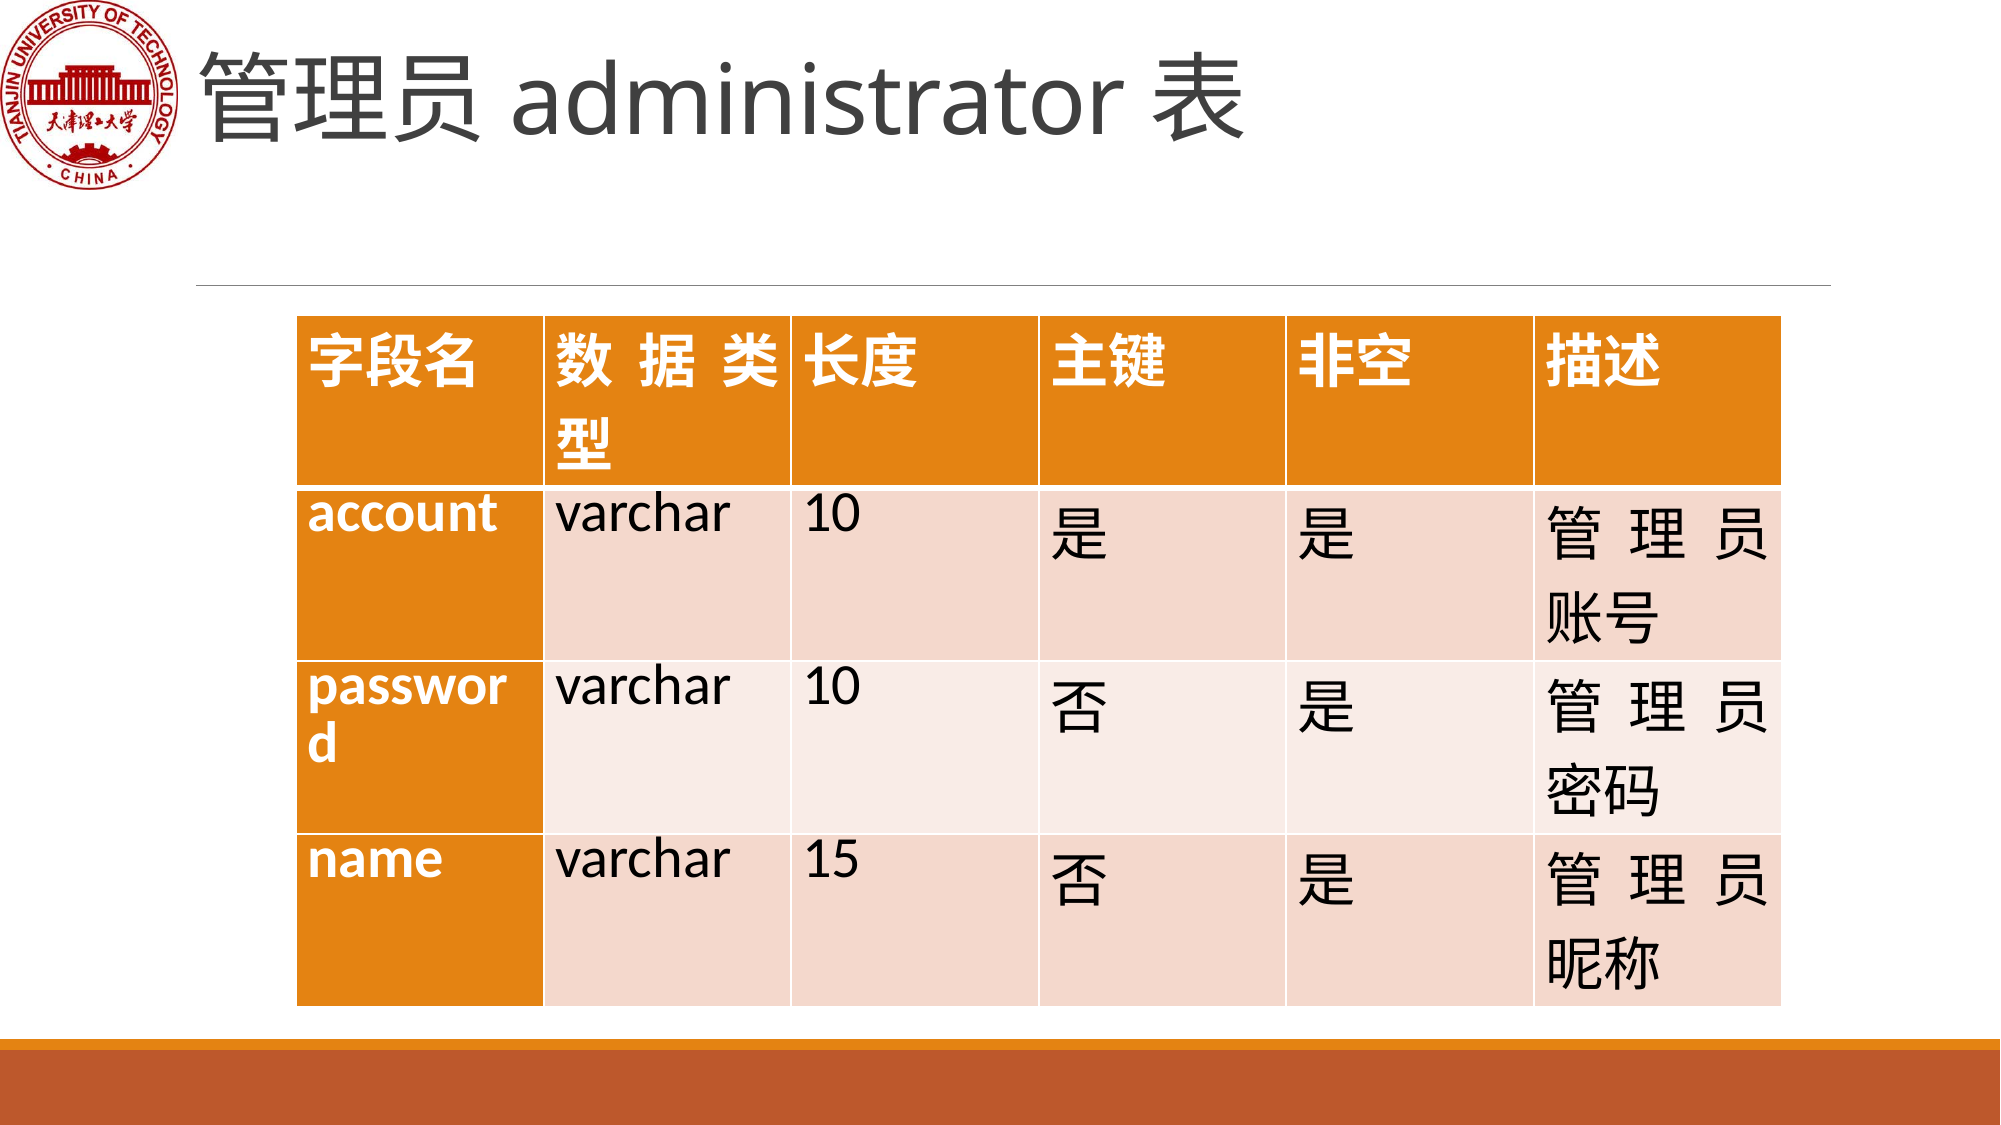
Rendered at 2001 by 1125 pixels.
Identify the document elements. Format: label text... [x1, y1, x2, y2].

title 管理员administrator表 [186, 47, 1830, 163]
table_cell 是 [1287, 835, 1533, 1006]
table_cell varchar [545, 835, 790, 1006]
table_cell 管理员昵称 [1535, 835, 1781, 1006]
table_header 长度 [792, 316, 1038, 485]
table_cell 管理员账号 [1535, 491, 1781, 660]
table_cell 是 [1287, 662, 1533, 833]
table_cell 10 [792, 491, 1038, 660]
table_cell 否 [1040, 662, 1285, 833]
table_cell 否 [1040, 835, 1285, 1006]
table_cell varchar [545, 491, 790, 660]
table_cell name [297, 835, 543, 1006]
table_cell account [297, 491, 543, 660]
table_header 非空 [1287, 316, 1533, 485]
table_cell 10 [792, 662, 1038, 833]
table_header 数据类型 [545, 316, 790, 485]
table_cell 管理员密码 [1535, 662, 1781, 833]
picture [0, 0, 178, 191]
table_header 字段名 [297, 316, 543, 485]
table_cell 是 [1287, 491, 1533, 660]
table_header 主键 [1040, 316, 1285, 485]
table_cell varchar [545, 662, 790, 833]
table_cell 是 [1040, 491, 1285, 660]
table_cell password [297, 662, 543, 833]
table_header 描述 [1535, 316, 1781, 485]
table_cell 15 [792, 835, 1038, 1006]
